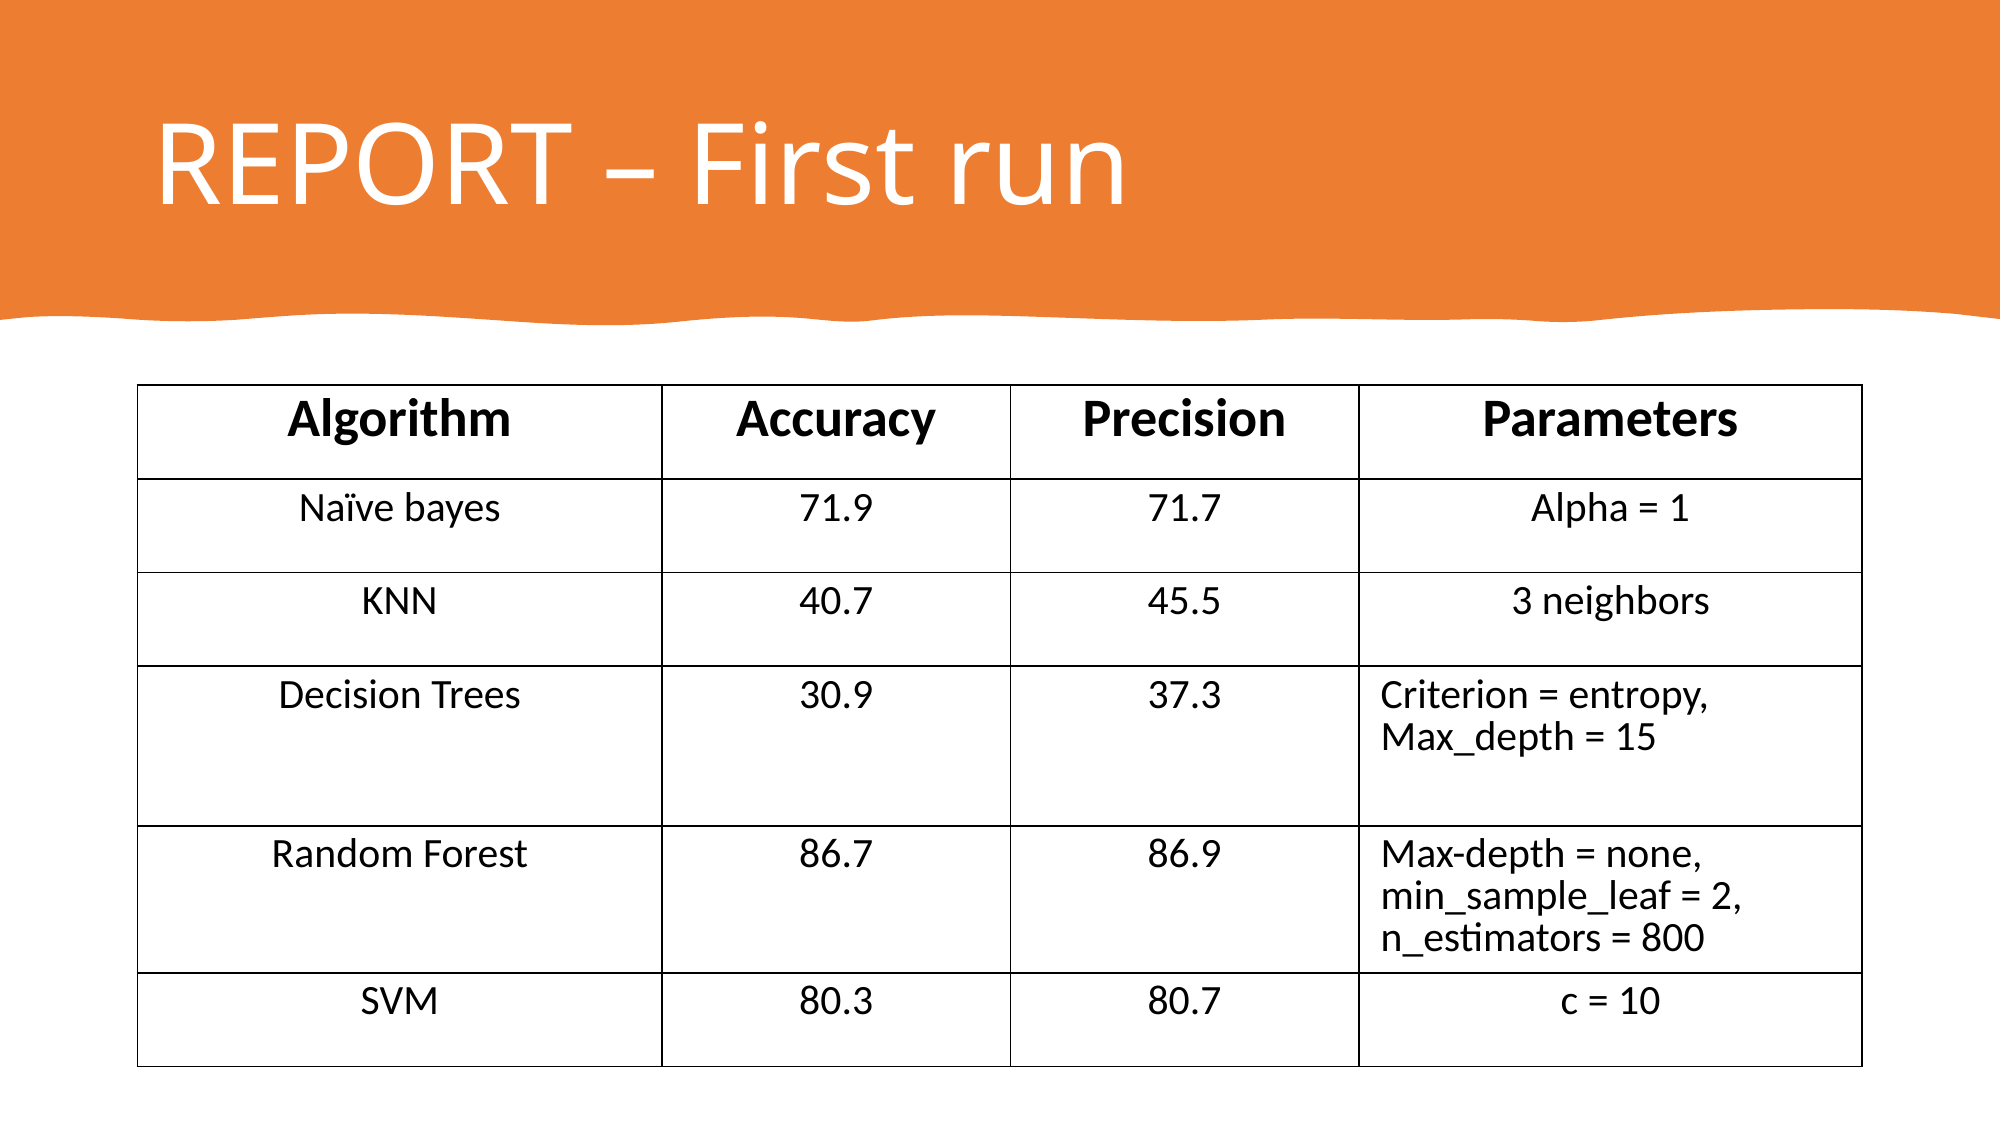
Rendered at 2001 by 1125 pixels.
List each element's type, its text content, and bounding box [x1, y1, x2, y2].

table_cell 71.9 [663, 480, 1010, 572]
table_cell 71.7 [1011, 480, 1358, 572]
table_cell 80.7 [1011, 974, 1358, 1066]
table_cell 37.3 [1011, 667, 1358, 825]
table_cell Naïve bayes [138, 480, 661, 572]
title REPORT – First run [137, 59, 1863, 278]
table_cell 30.9 [663, 667, 1010, 825]
table_cell 40.7 [663, 573, 1010, 665]
table_cell 3 neighbors [1360, 573, 1861, 665]
table_header Algorithm [138, 386, 661, 478]
text_box [0, 0, 2000, 327]
table_cell Alpha = 1 [1360, 480, 1861, 572]
table_cell Max-depth = none, min_sample_leaf = 2, n_estimators = 800 [1360, 827, 1861, 972]
text_box [0, 311, 2000, 1125]
table_cell Decision Trees [138, 667, 661, 825]
table_header Accuracy [663, 386, 1010, 478]
table_cell Random Forest [138, 827, 661, 972]
table_header Precision [1011, 386, 1358, 478]
table_header Parameters [1360, 386, 1861, 478]
table_cell 45.5 [1011, 573, 1358, 665]
table_cell c = 10 [1360, 974, 1861, 1066]
table_cell 80.3 [663, 974, 1010, 1066]
table_cell 86.9 [1011, 827, 1358, 972]
table_cell Criterion = entropy, Max_depth = 15 [1360, 667, 1861, 825]
table_cell SVM [138, 974, 661, 1066]
table_cell KNN [138, 573, 661, 665]
table_cell 86.7 [663, 827, 1010, 972]
